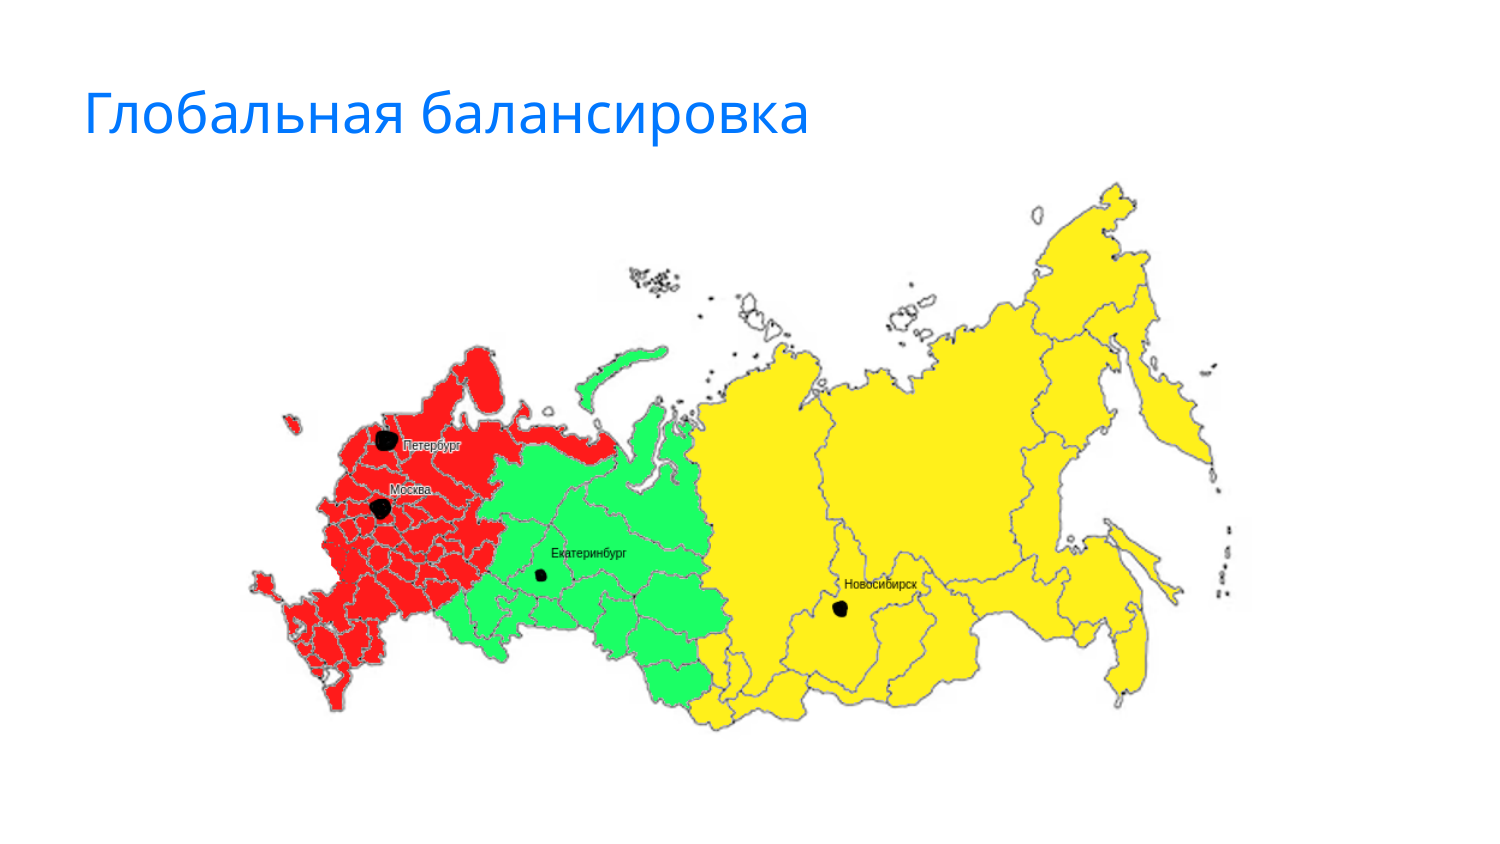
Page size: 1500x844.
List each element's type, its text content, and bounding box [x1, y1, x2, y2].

picture [222, 164, 1277, 768]
title Глобальная балансировка [83, 85, 1419, 165]
